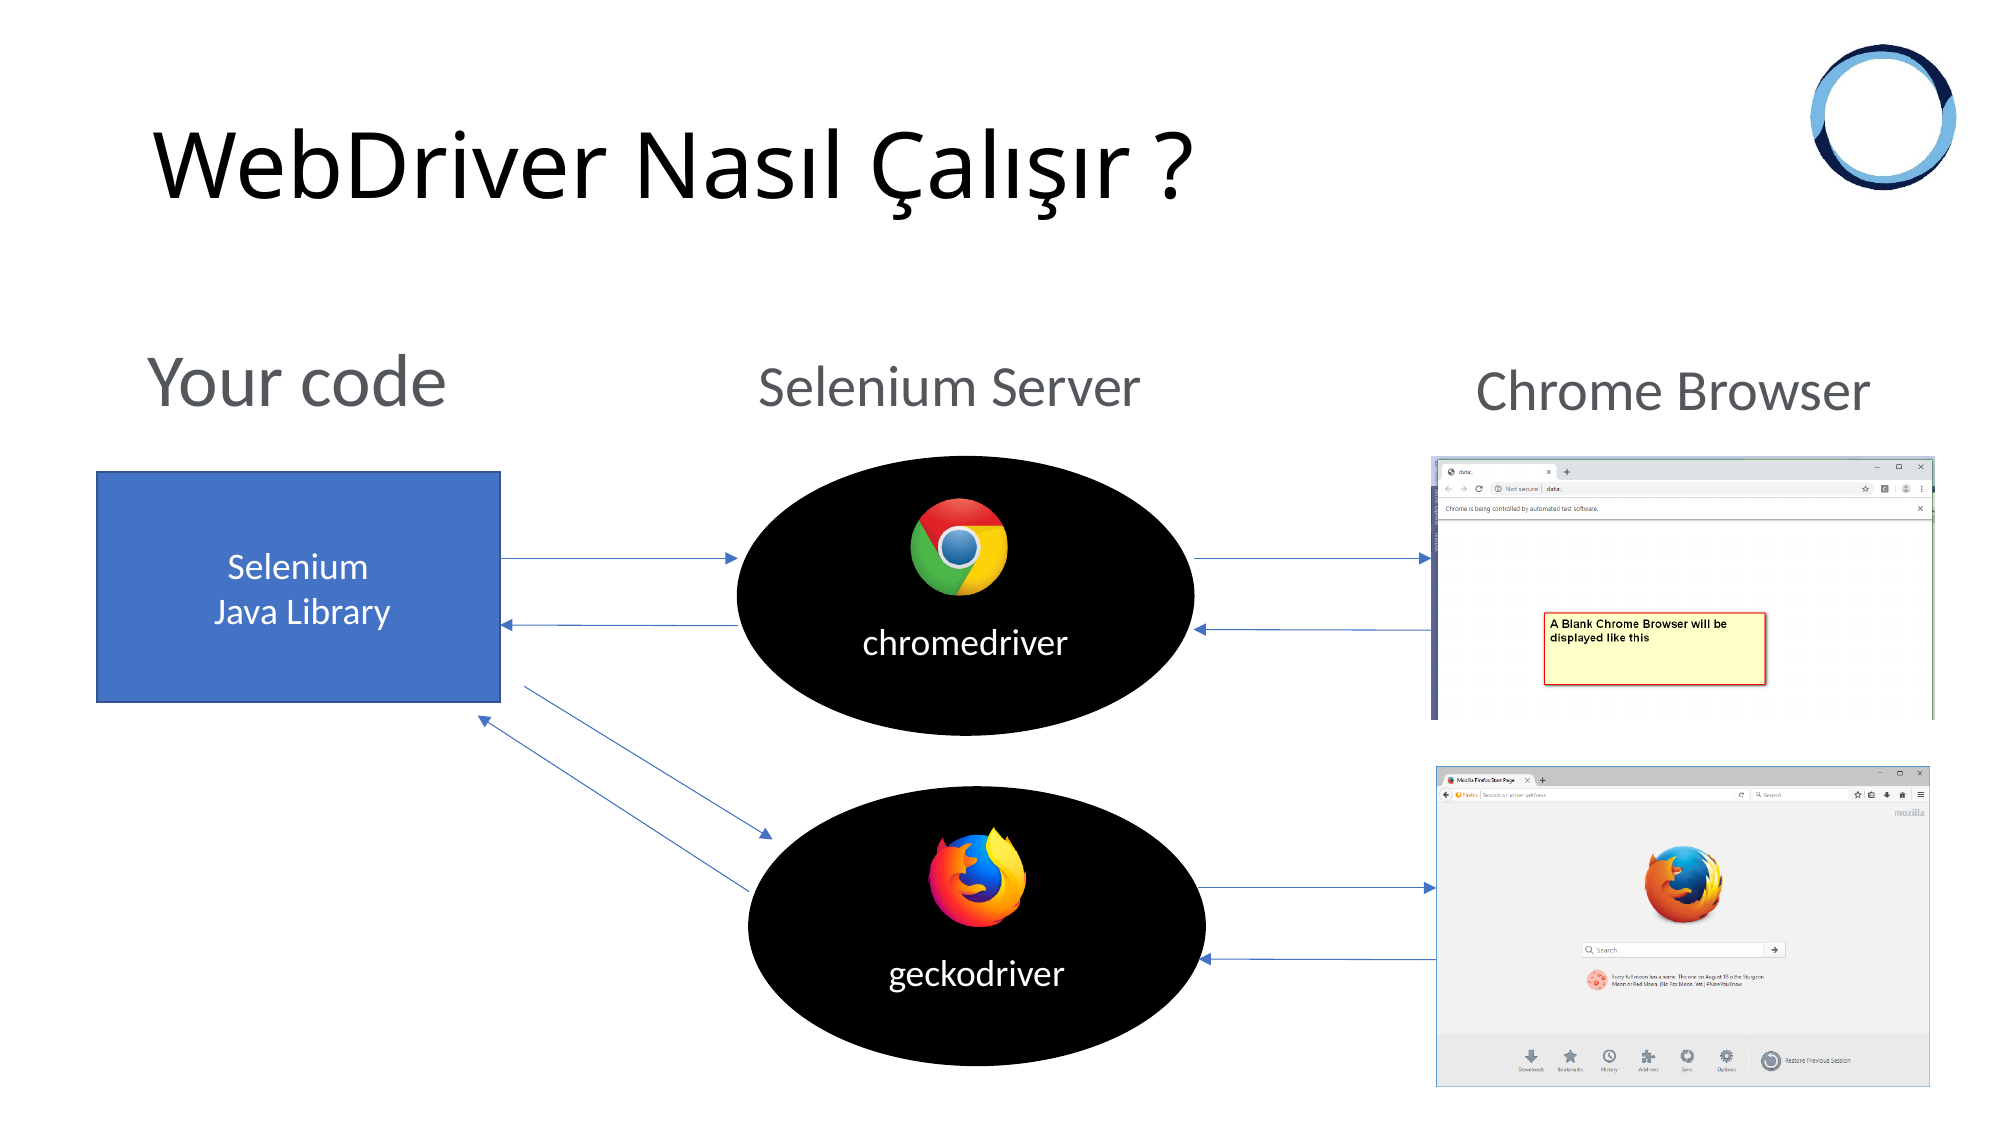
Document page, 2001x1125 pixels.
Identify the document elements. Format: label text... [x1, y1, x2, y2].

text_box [477, 715, 750, 892]
picture [928, 826, 1026, 927]
text_box Selenium Java Library [96, 471, 501, 703]
title WebDriver Nasıl Çalışır ? [137, 59, 1863, 278]
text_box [524, 686, 773, 840]
text_box chromedriver [736, 455, 1195, 736]
picture [1431, 456, 1935, 720]
text_box Selenium Server [707, 340, 1194, 426]
picture [1436, 766, 1930, 1087]
text_box Chrome Browser [1431, 344, 1918, 430]
text_box Your code [55, 324, 542, 430]
text_box geckodriver [748, 786, 1206, 1067]
picture [910, 498, 1008, 596]
picture [1799, 33, 1967, 201]
